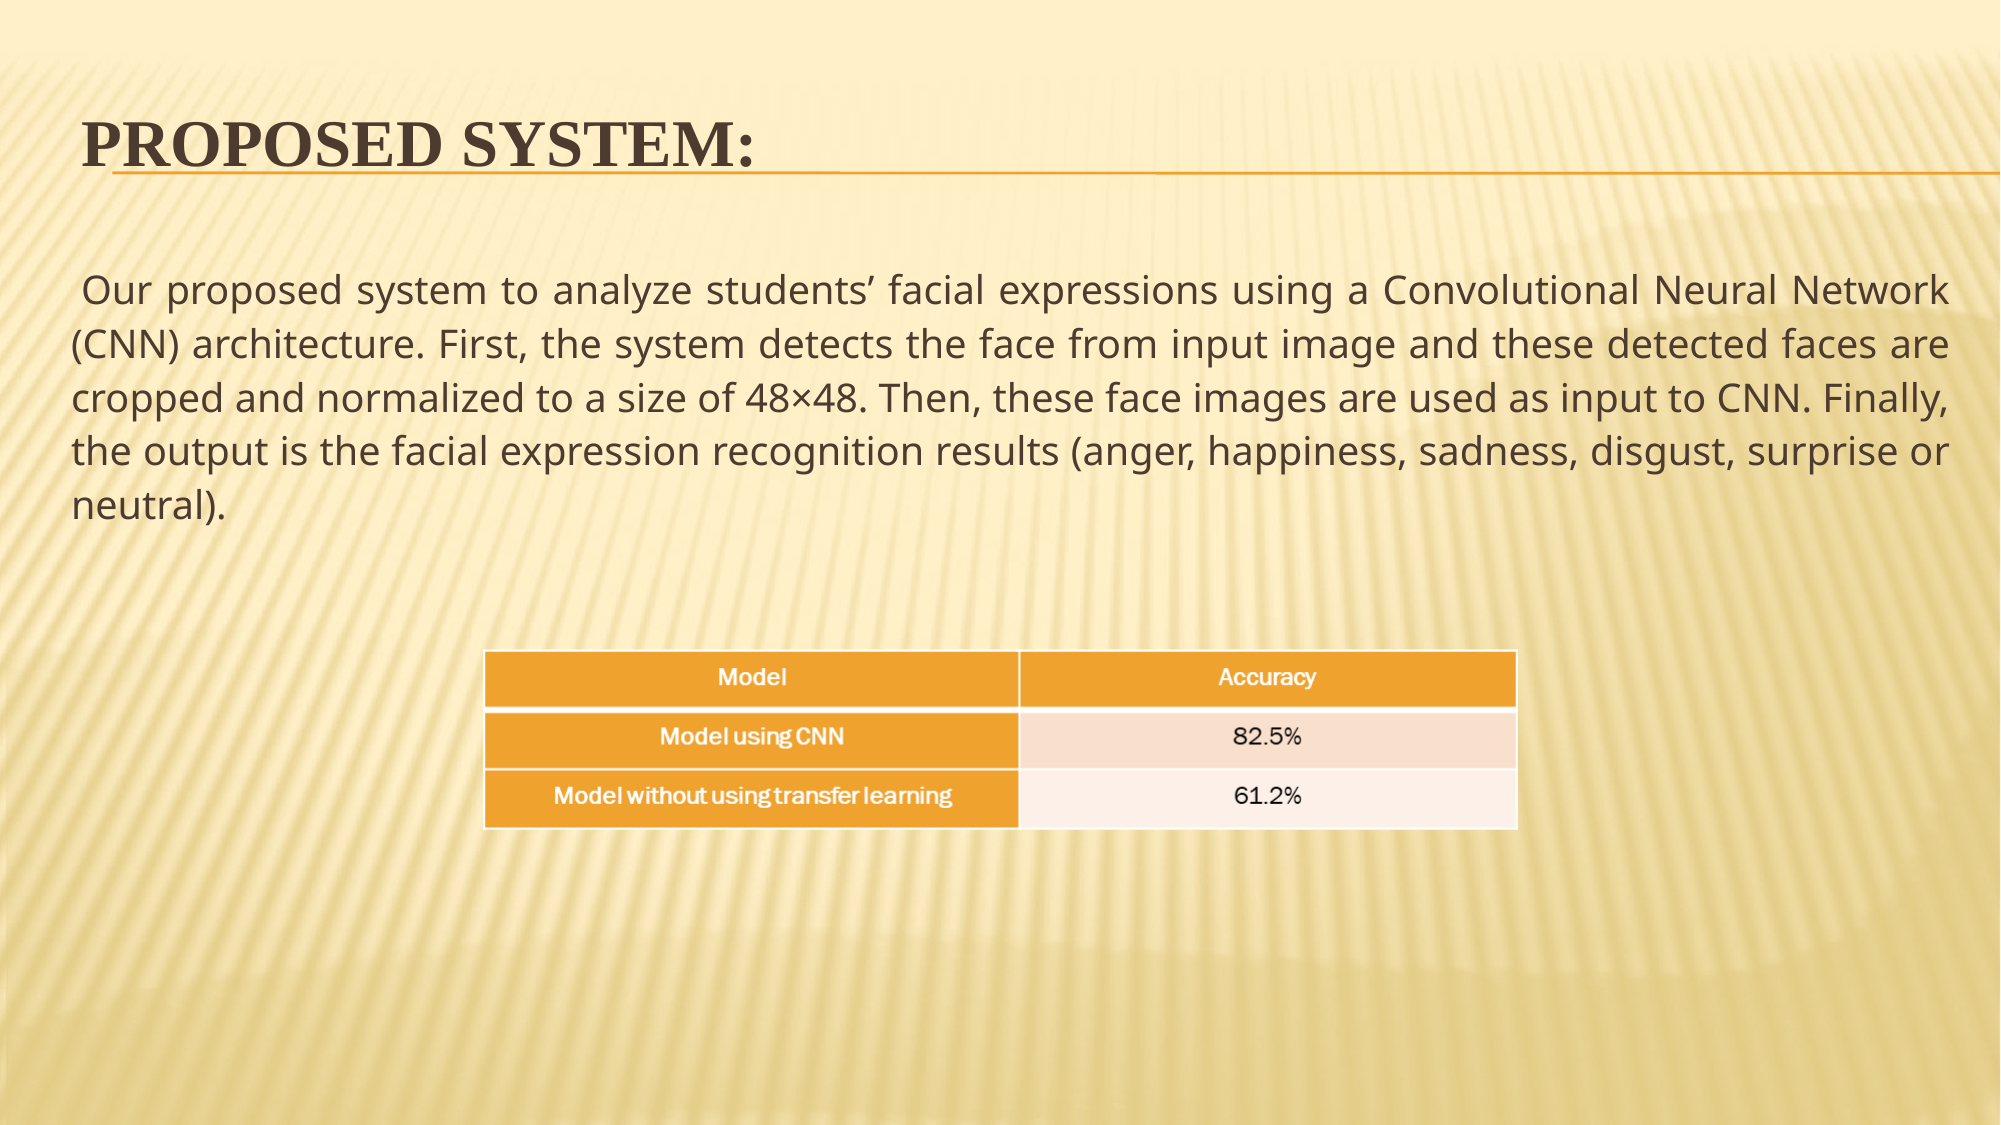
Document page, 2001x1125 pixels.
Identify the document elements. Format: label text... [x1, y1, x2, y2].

picture [482, 649, 1521, 832]
list Our proposed system to analyze students’ facial expressions using a Convolutional Neural Network (CNN) architecture. First, the system detects the face from input image and these detected faces are cropped and normalized to a size of 48×48. Then, these face images are used as input to CNN. Finally, the output is the facial expression recognition results (anger, happiness, sadness, disgust, surprise or neutral). [0, 254, 1967, 998]
title Proposed System: [66, 75, 1967, 213]
